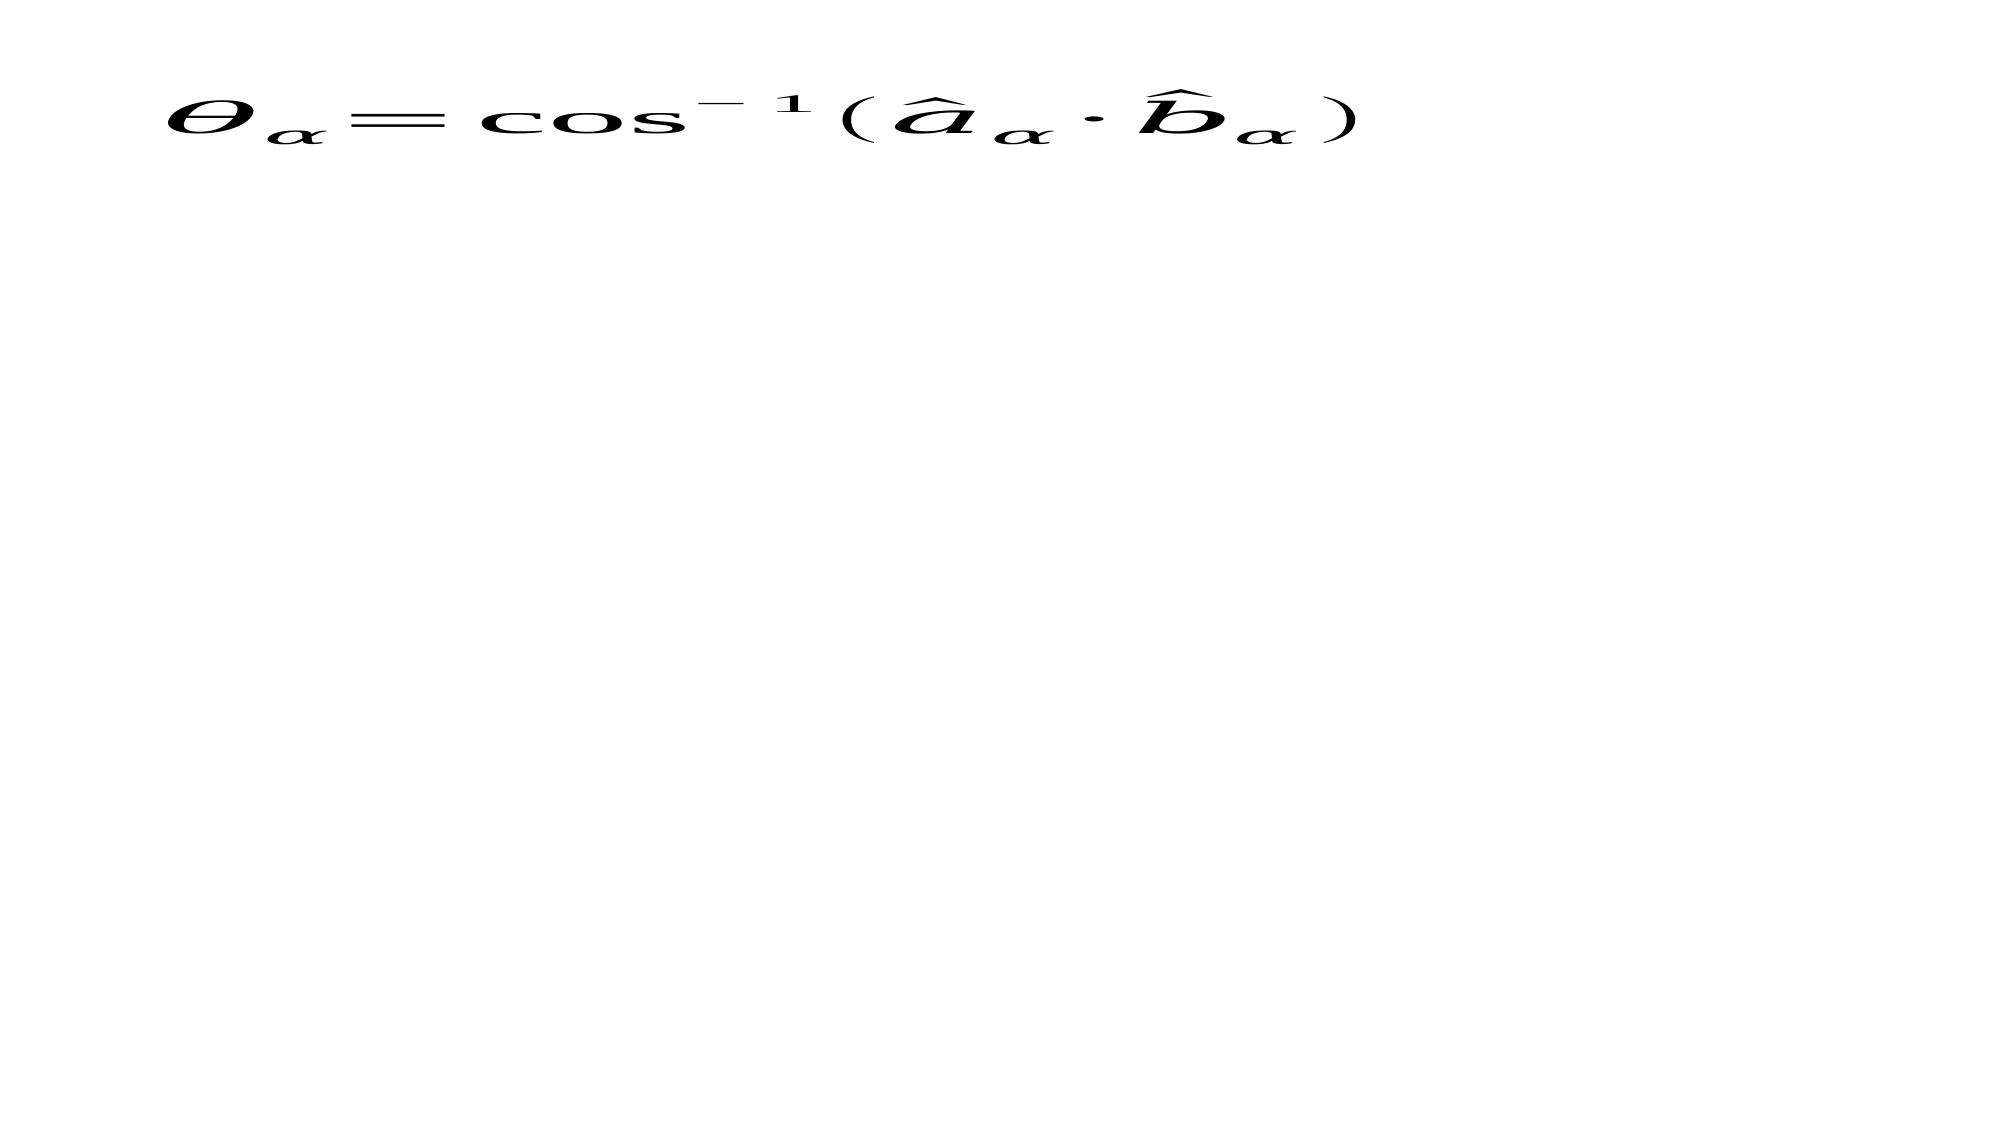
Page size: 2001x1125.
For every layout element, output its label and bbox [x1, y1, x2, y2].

text_box [151, 68, 1736, 182]
